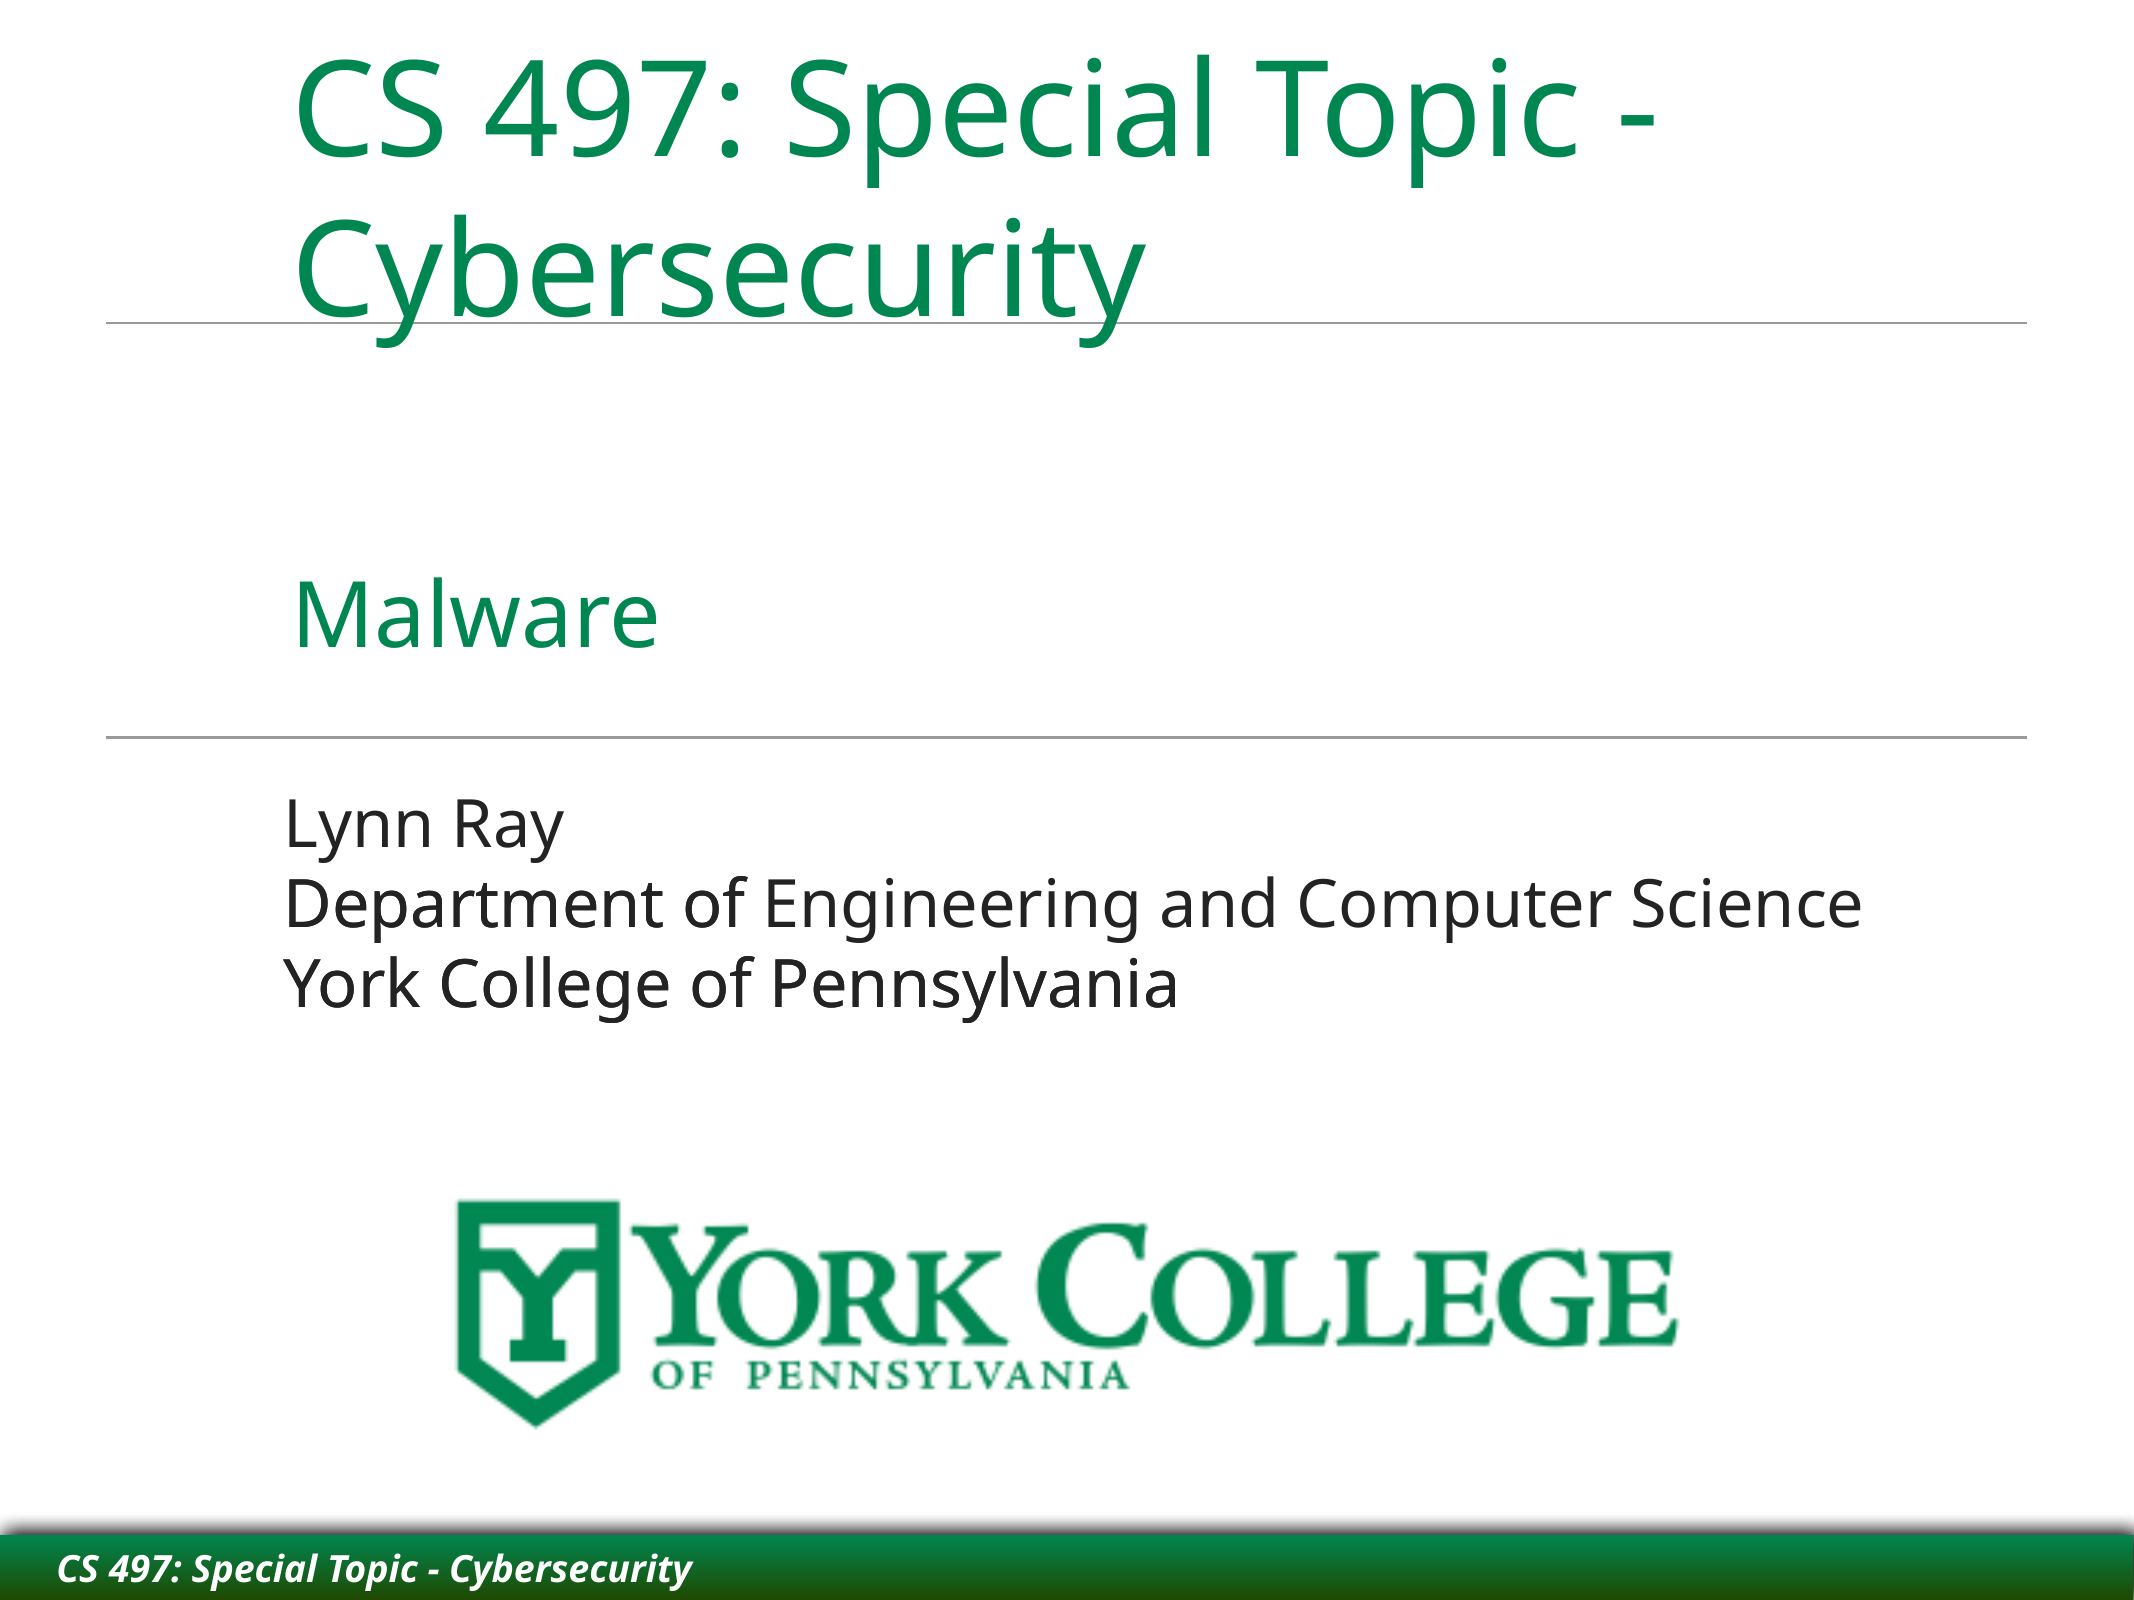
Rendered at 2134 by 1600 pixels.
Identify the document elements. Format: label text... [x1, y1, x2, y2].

picture [450, 1302, 1686, 1436]
text_box Department of York College of Pennsylvania [283, 781, 2040, 1302]
text_box Malware [283, 466, 1894, 755]
